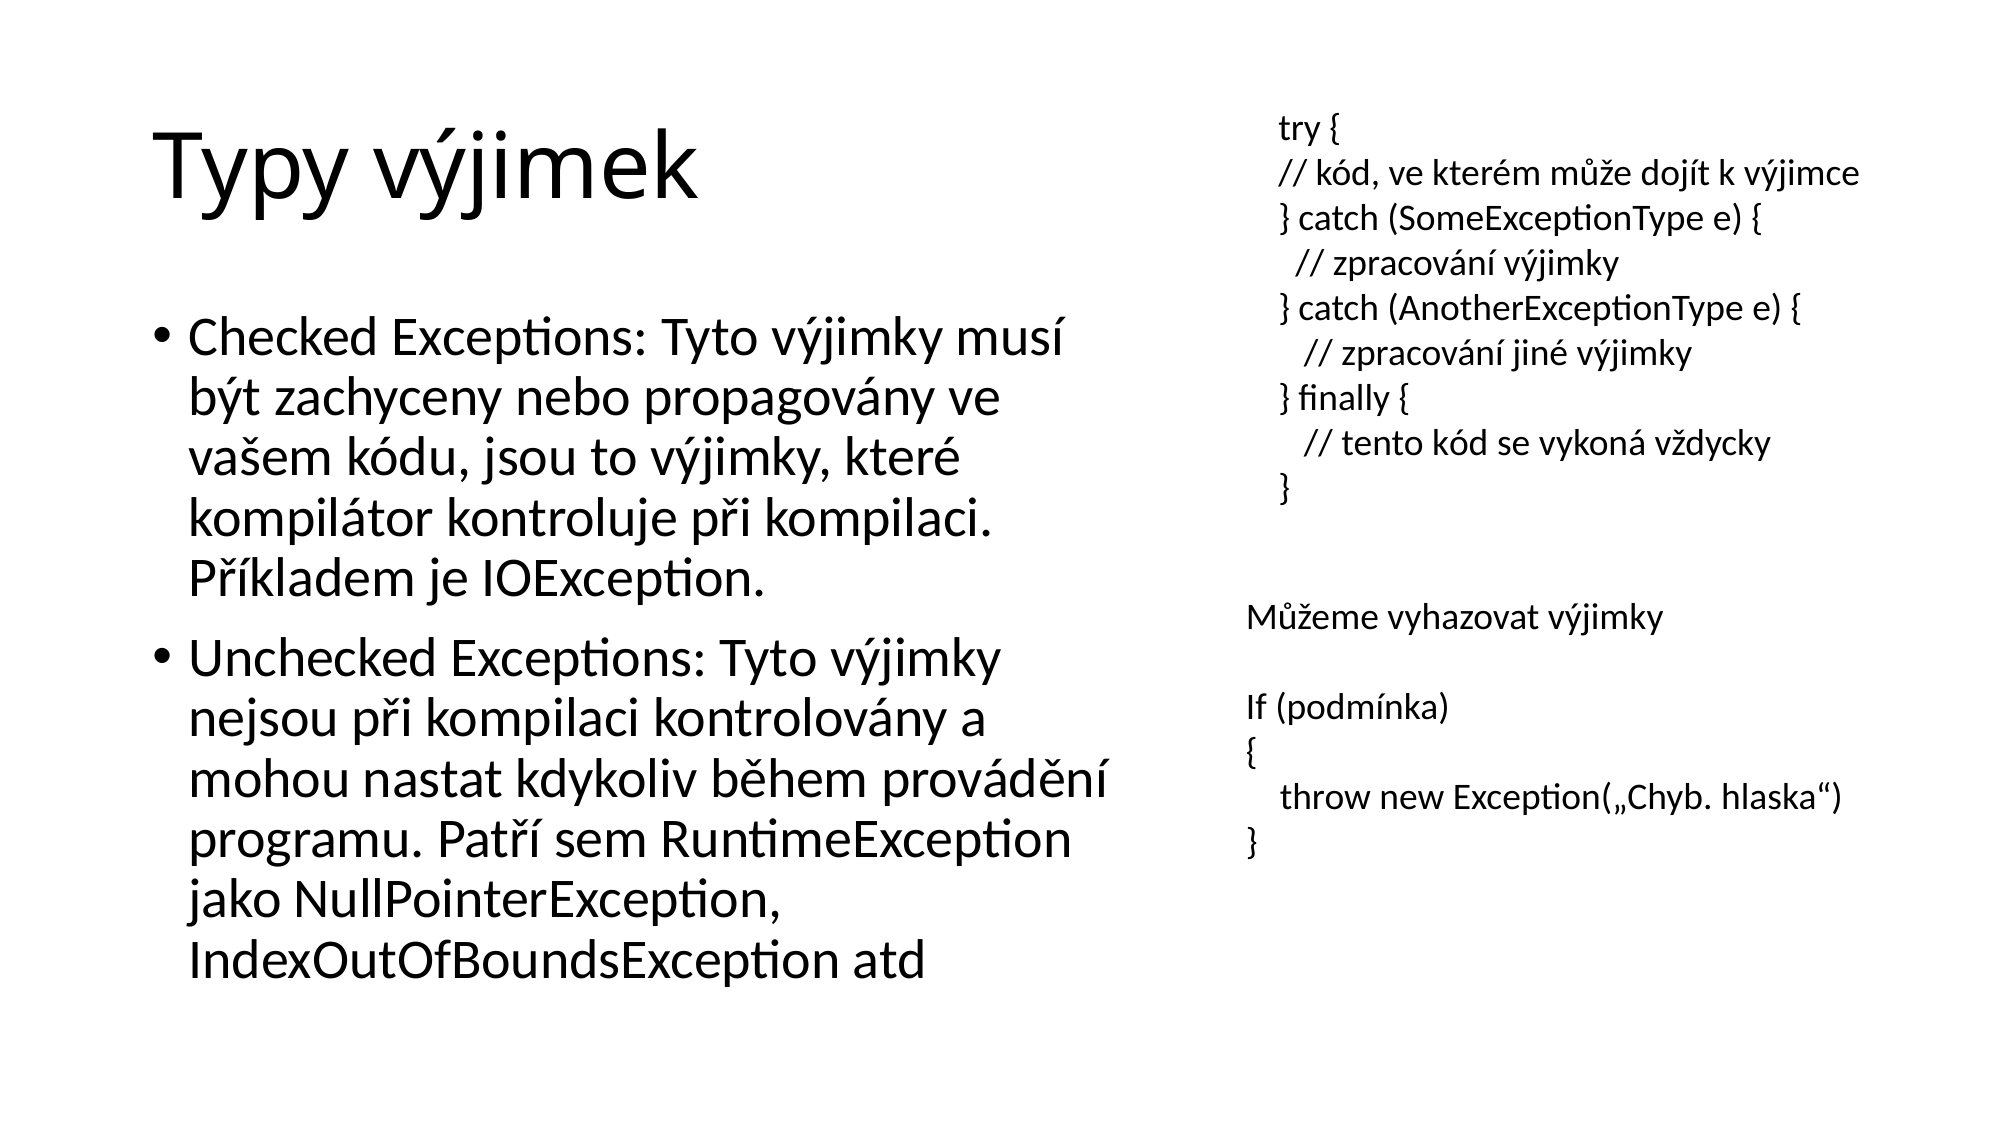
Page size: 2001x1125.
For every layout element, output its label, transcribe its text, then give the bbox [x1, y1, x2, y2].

title Typy výjimek [137, 59, 1863, 278]
text_box try { // kód, ve kterém může dojít k výjimce } catch (SomeExceptionType e) { // zpracování výjimky } catch (AnotherExceptionType e) { // zpracování jiné výjimky } finally { // tento kód se vykoná vždycky } [1263, 95, 1941, 561]
text_box Můžeme vyhazovat výjimky If (podmínka) { throw new Exception(„Chyb. hlaska“) } [1231, 584, 1941, 870]
list Checked Exceptions: Tyto výjimky musí být zachyceny nebo propagovány ve vašem kódu, jsou to výjimky, které kompilátor kontroluje při kompilaci. Příkladem je IOException. Unchecked Exceptions: Tyto výjimky nejsou při kompilaci kontrolovány a mohou nastat kdykoliv během provádění programu. Patří sem RuntimeException jako NullPointerException, IndexOutOfBoundsException atd [137, 299, 1128, 1014]
